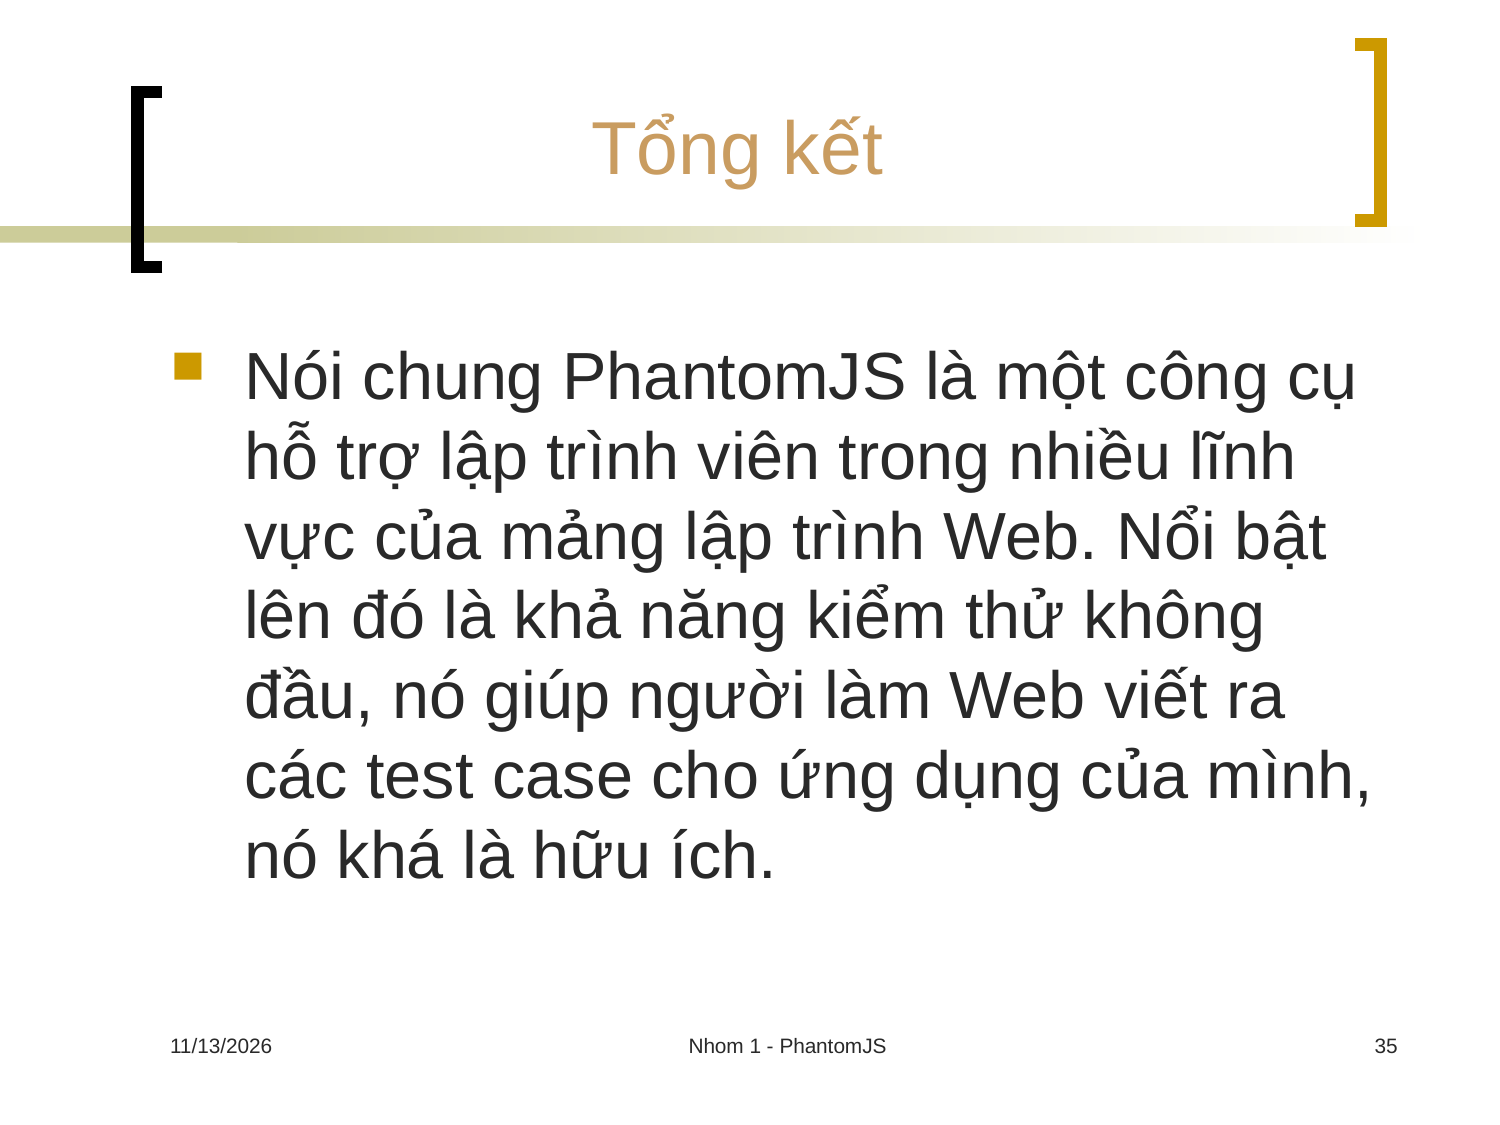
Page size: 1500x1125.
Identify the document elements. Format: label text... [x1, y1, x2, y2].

footer Nhom 1 - PhantomJS [549, 1025, 1025, 1100]
title Tổng kết [150, 50, 1325, 198]
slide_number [155, 1025, 468, 1100]
slide_number 35 [1100, 1025, 1413, 1100]
list Nói chung PhantomJS là một công cụ hỗ trợ lập trình viên trong nhiều lĩnh vực của mảng lập trình Web. Nổi bật lên đó là khả năng kiểm thử không đầu, nó giúp người làm Web viết ra các test case cho ứng dụng của mình, nó khá là hữu ích. [155, 324, 1413, 1000]
